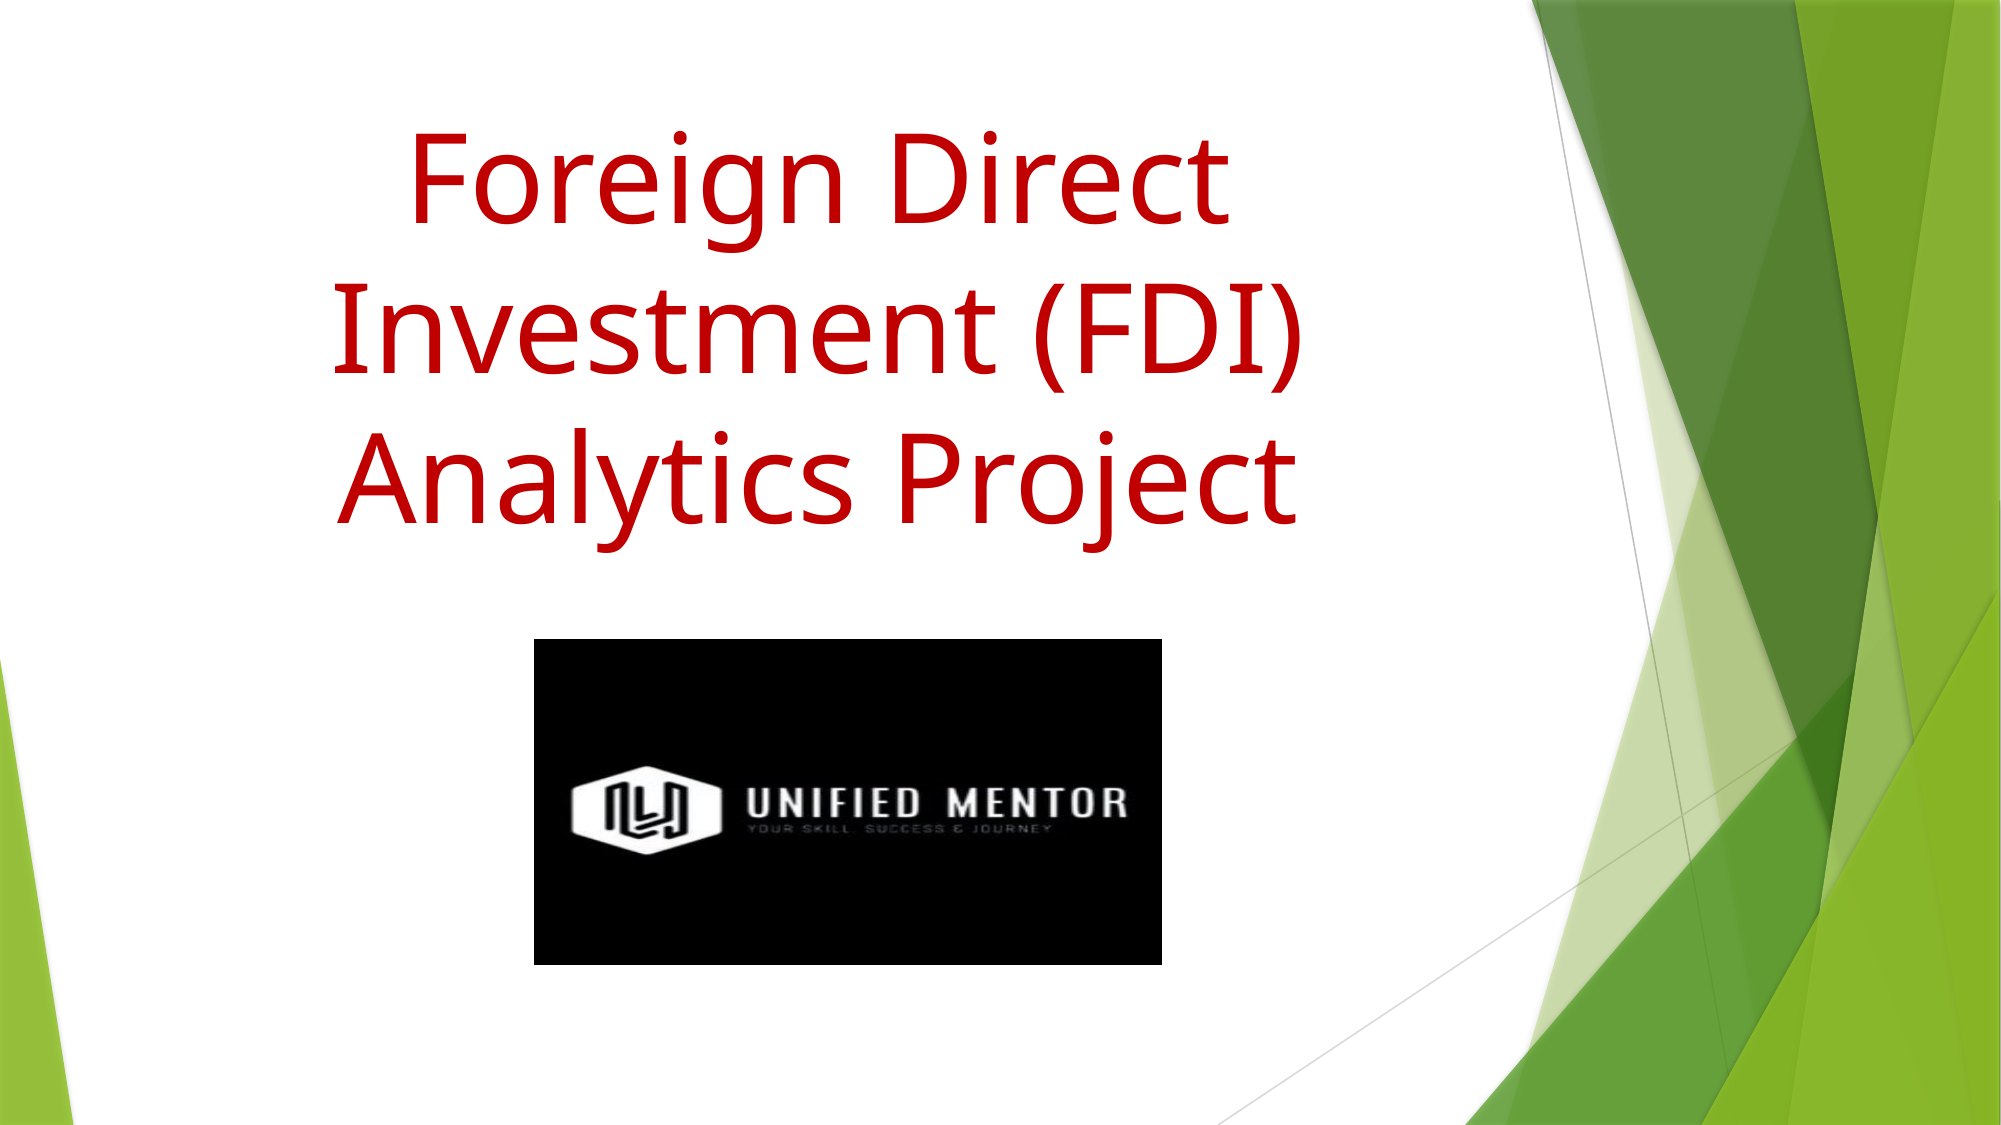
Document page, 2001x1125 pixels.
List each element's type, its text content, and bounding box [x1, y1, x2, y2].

title Foreign Direct Investment (FDI) Analytics Project [94, 91, 1543, 587]
picture [533, 639, 1162, 966]
